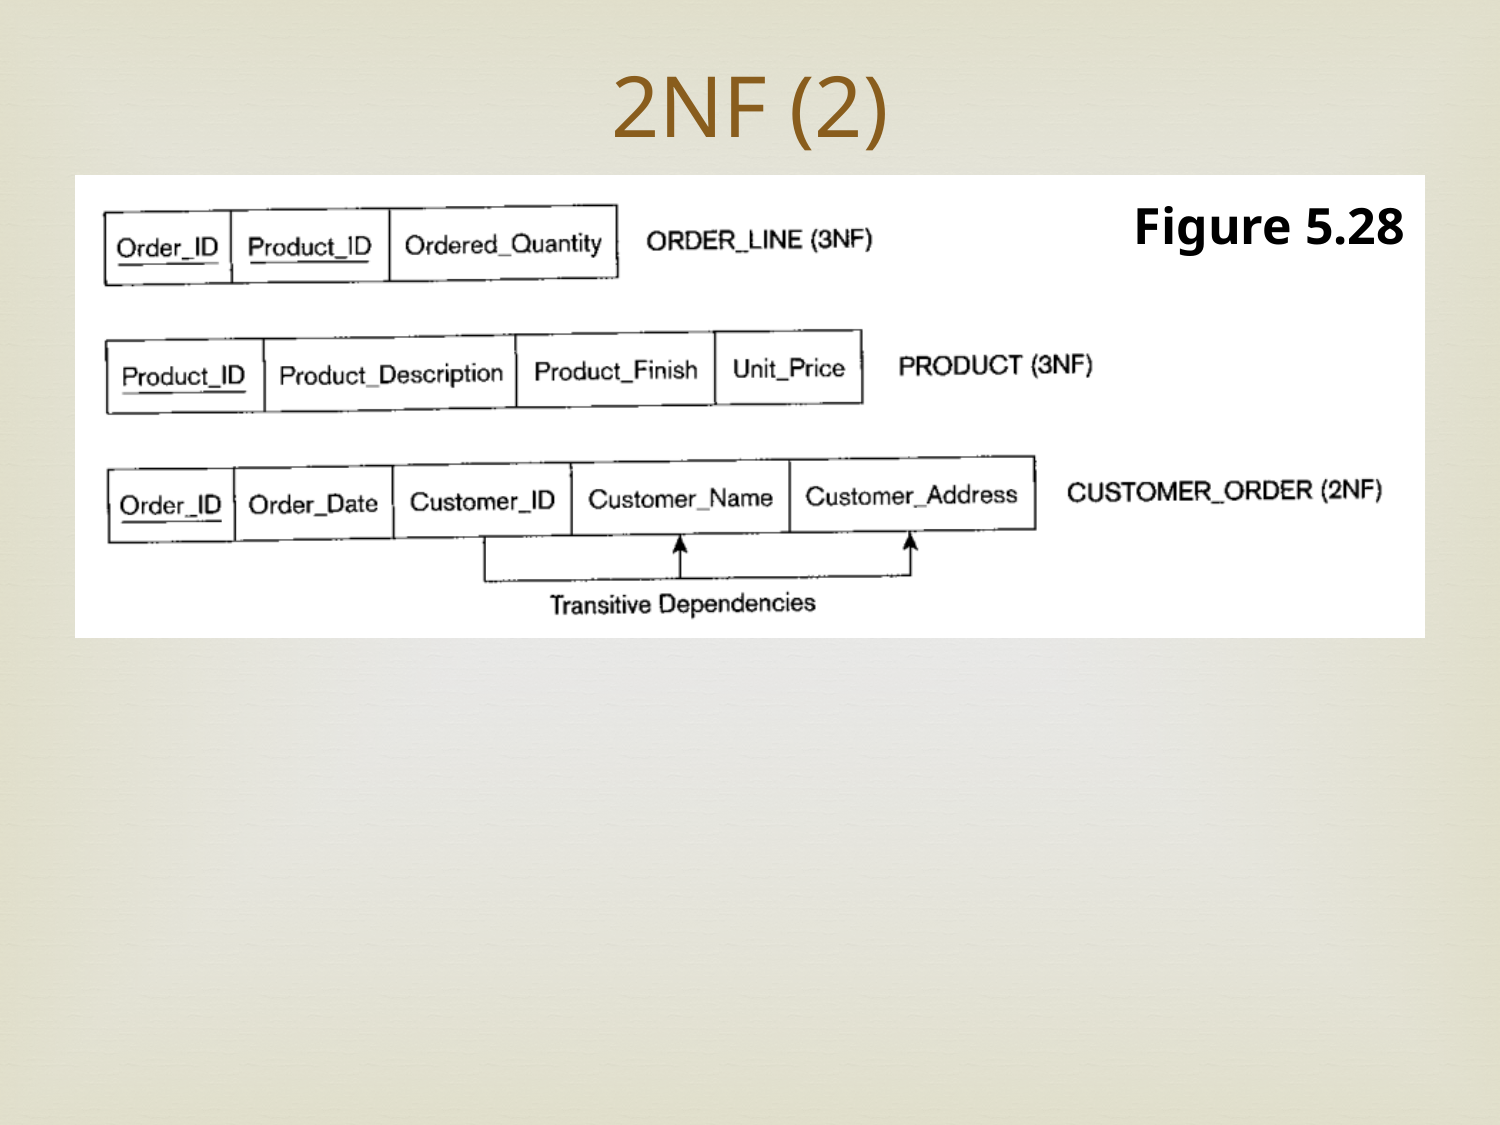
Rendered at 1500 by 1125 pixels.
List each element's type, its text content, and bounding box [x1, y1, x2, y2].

title 2NF (2) [75, 45, 1425, 163]
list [74, 174, 1426, 638]
